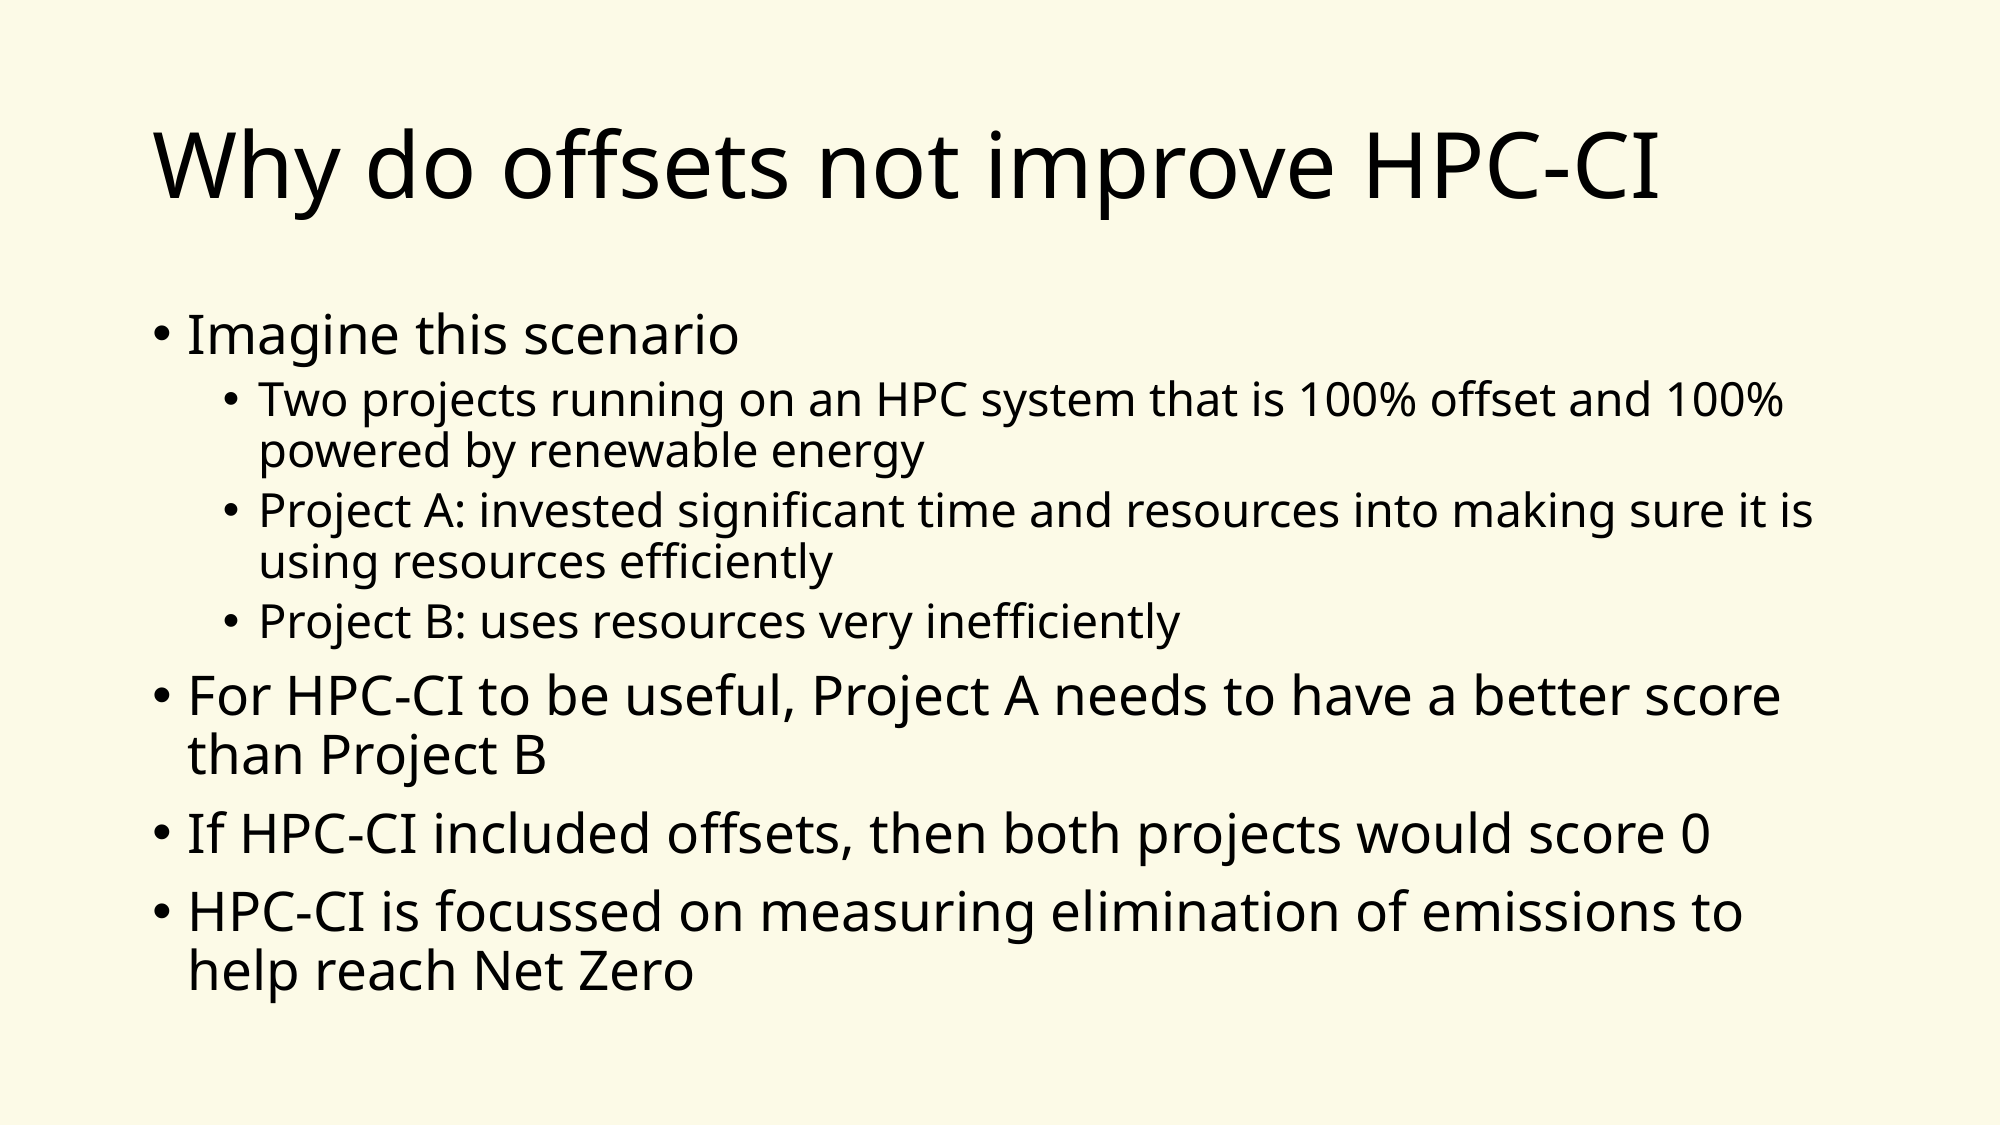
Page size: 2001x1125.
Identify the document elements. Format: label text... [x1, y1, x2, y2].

title Why do offsets not improve HPC-CI [137, 59, 1863, 278]
list Imagine this scenario Two projects running on an HPC system that is 100% offset and 100% powered by renewable energy Project A: invested significant time and resources into making sure it is using resources efficiently Project B: uses resources very inefficiently For HPC-CI to be useful, Project A needs to have a better score than Project B If HPC-CI included offsets, then both projects would score 0 HPC-CI is focussed on measuring elimination of emissions to help reach Net Zero [137, 299, 1863, 1014]
